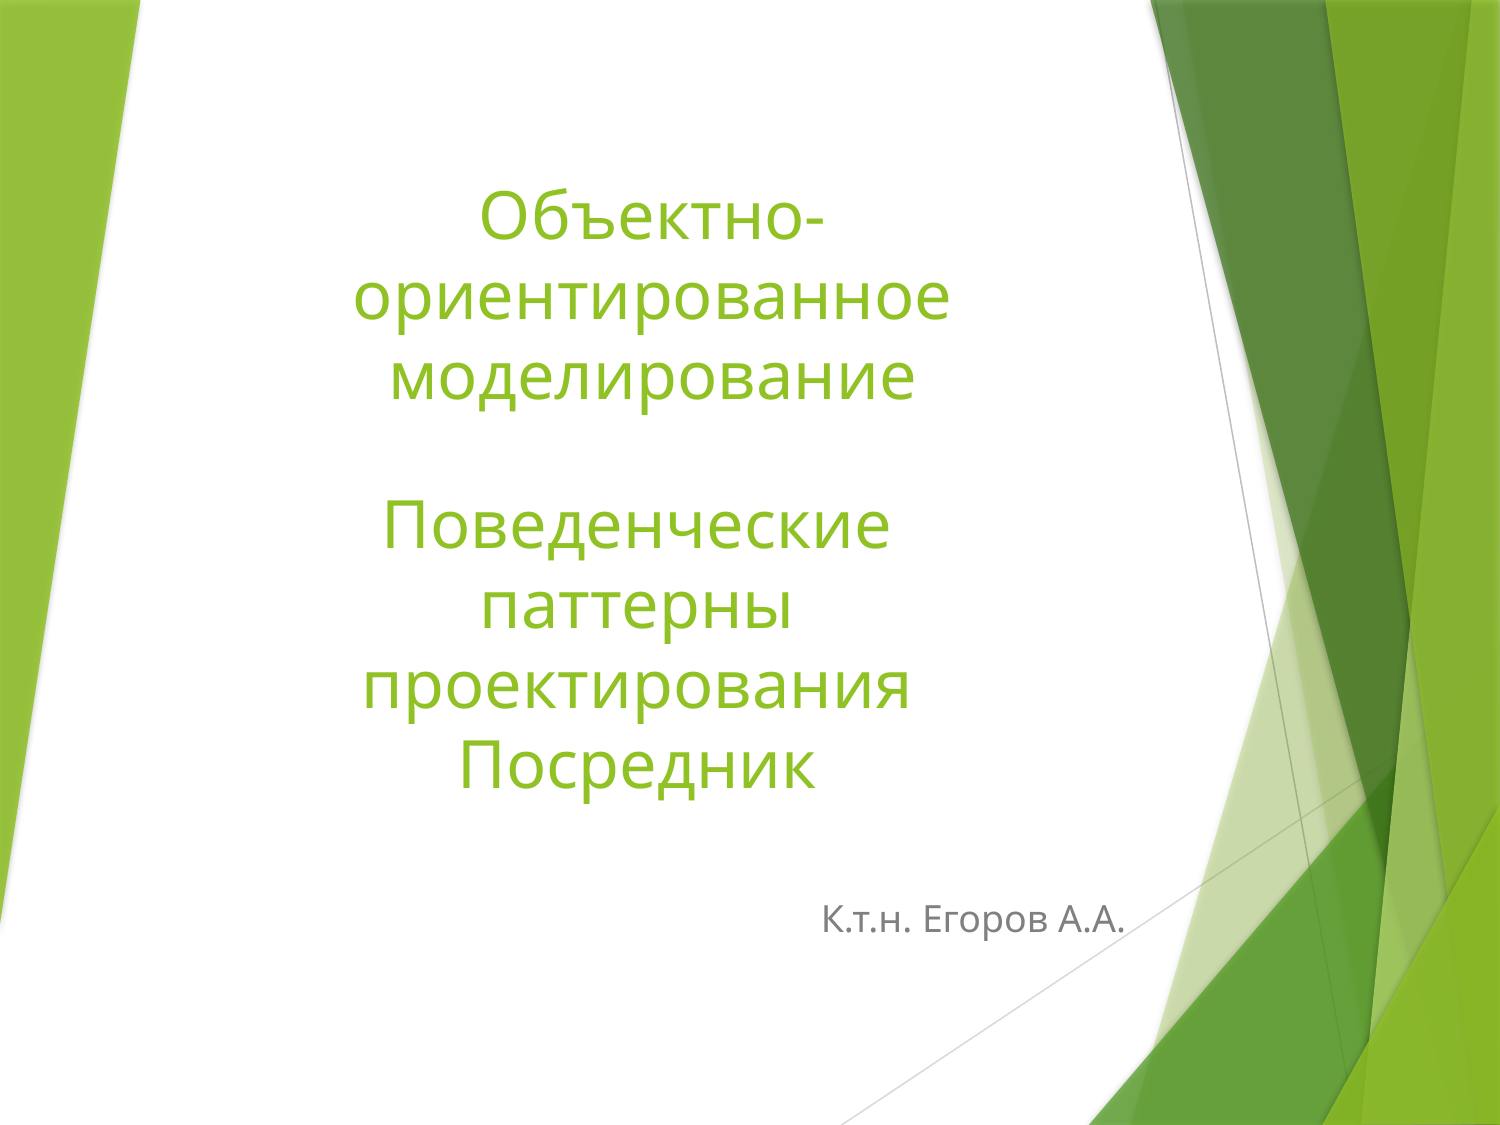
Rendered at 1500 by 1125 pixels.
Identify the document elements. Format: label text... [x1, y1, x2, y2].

title Объектно-ориентированное моделирование [174, 149, 1131, 421]
subtitle К.т.н. Егоров А.А. [185, 887, 1142, 1068]
text_box Поведенческие паттерны проектирования Посредник [262, 474, 1013, 890]
